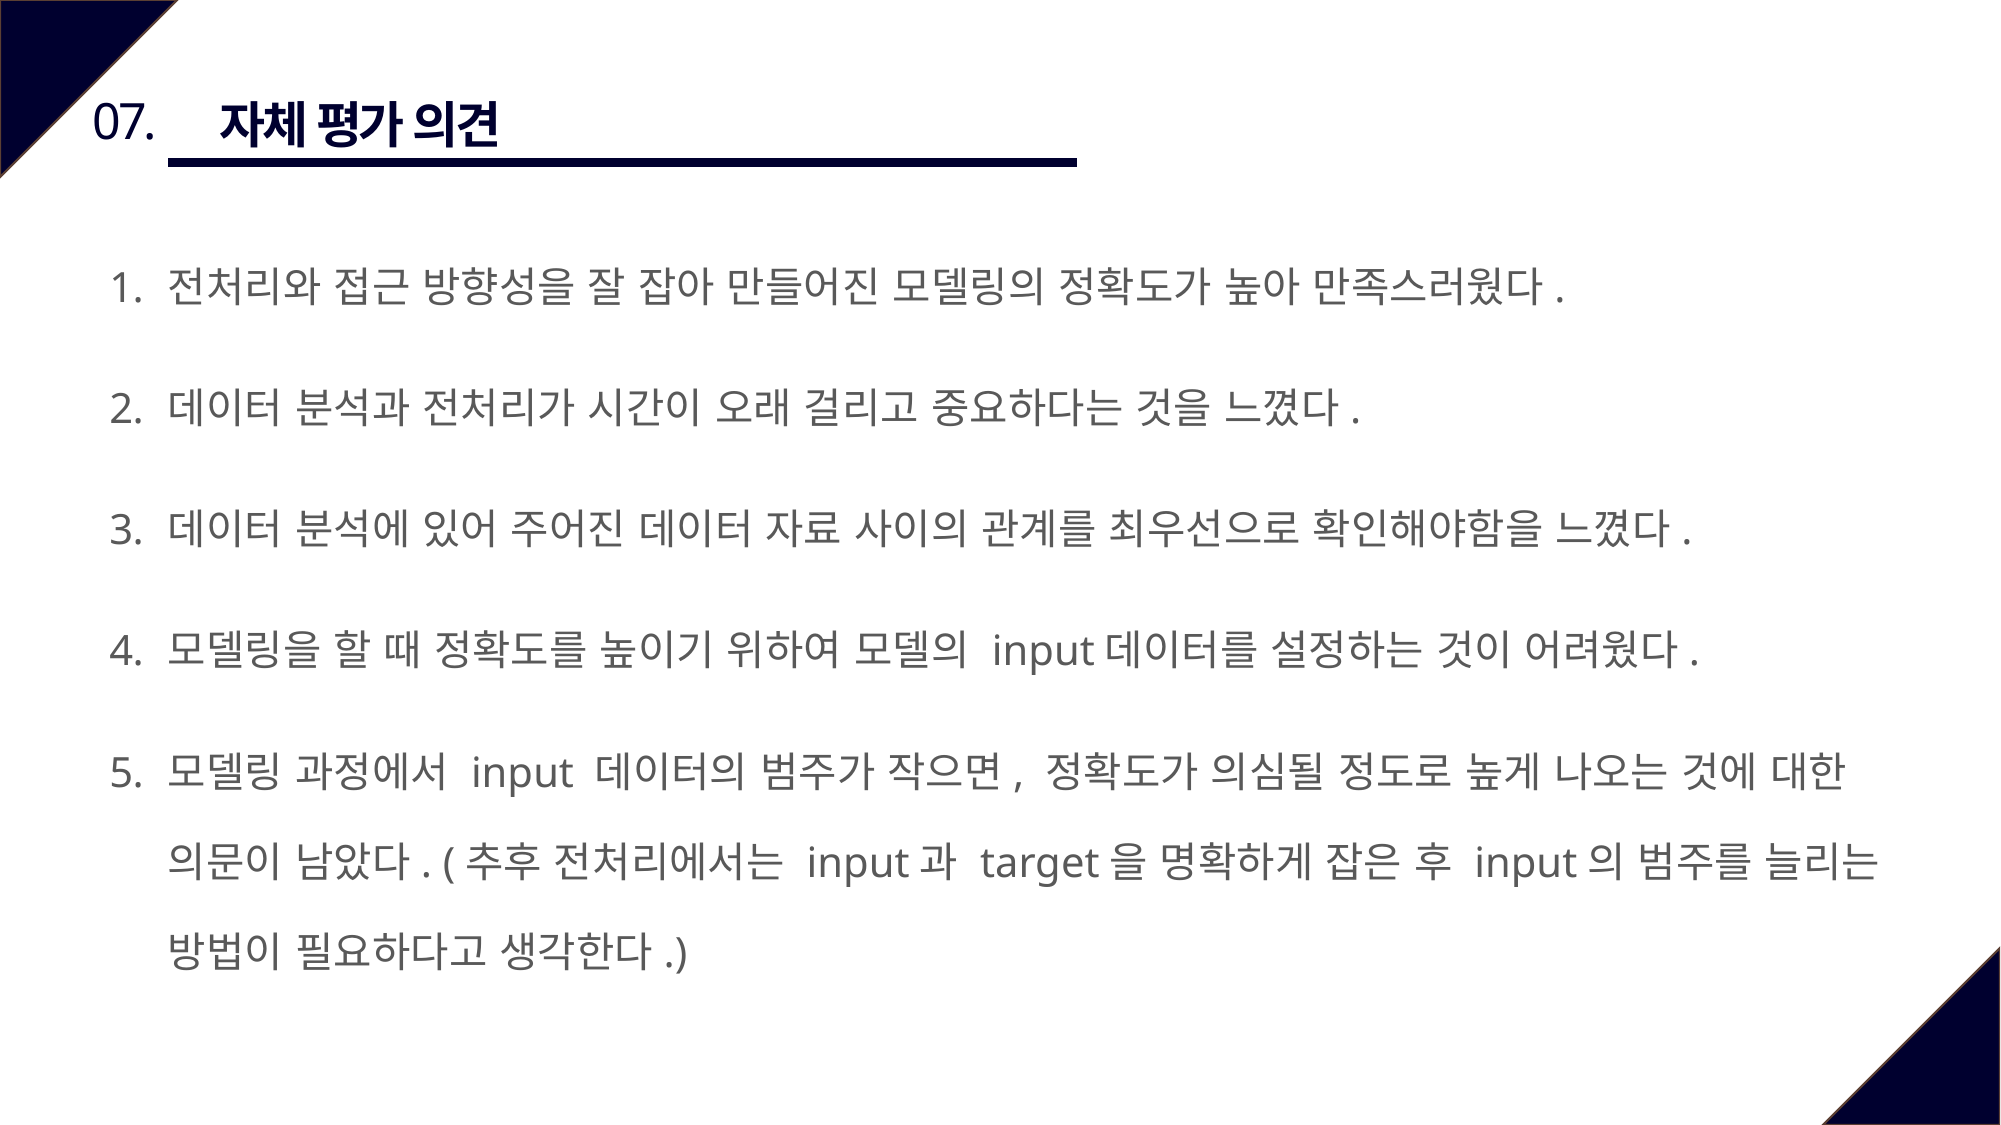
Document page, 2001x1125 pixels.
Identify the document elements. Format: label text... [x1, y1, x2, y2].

text_box 07. [78, 81, 172, 157]
text_box 자체 평가 의견 [178, 86, 517, 162]
text_box 전처리와 접근 방향성을 잘 잡아 만들어진 모델링의 정확도가 높아 만족스러웠다. 데이터 분석과 전처리가 시간이 오래 걸리고 중요하다는 것을 느꼈다. 데이터 분석에 있어 주어진 데이터 자료 사이의 관계를 최우선으로 확인해야함을 느꼈다. 모델링을 할 때 정확도를 높이기 위하여 모델의 input데이터를 설정하는 것이 어려웠다. 모델링 과정에서 input 데이터의 범주가 작으면, 정확도가 의심될 정도로 높게 나오는 것에 대한 의문이 남았다. (추후 전처리에서는 input과 target을 명확하게 잡은 후 input의 범주를 늘리는 방법이 필요하다고 생각한다.) [94, 213, 1906, 983]
